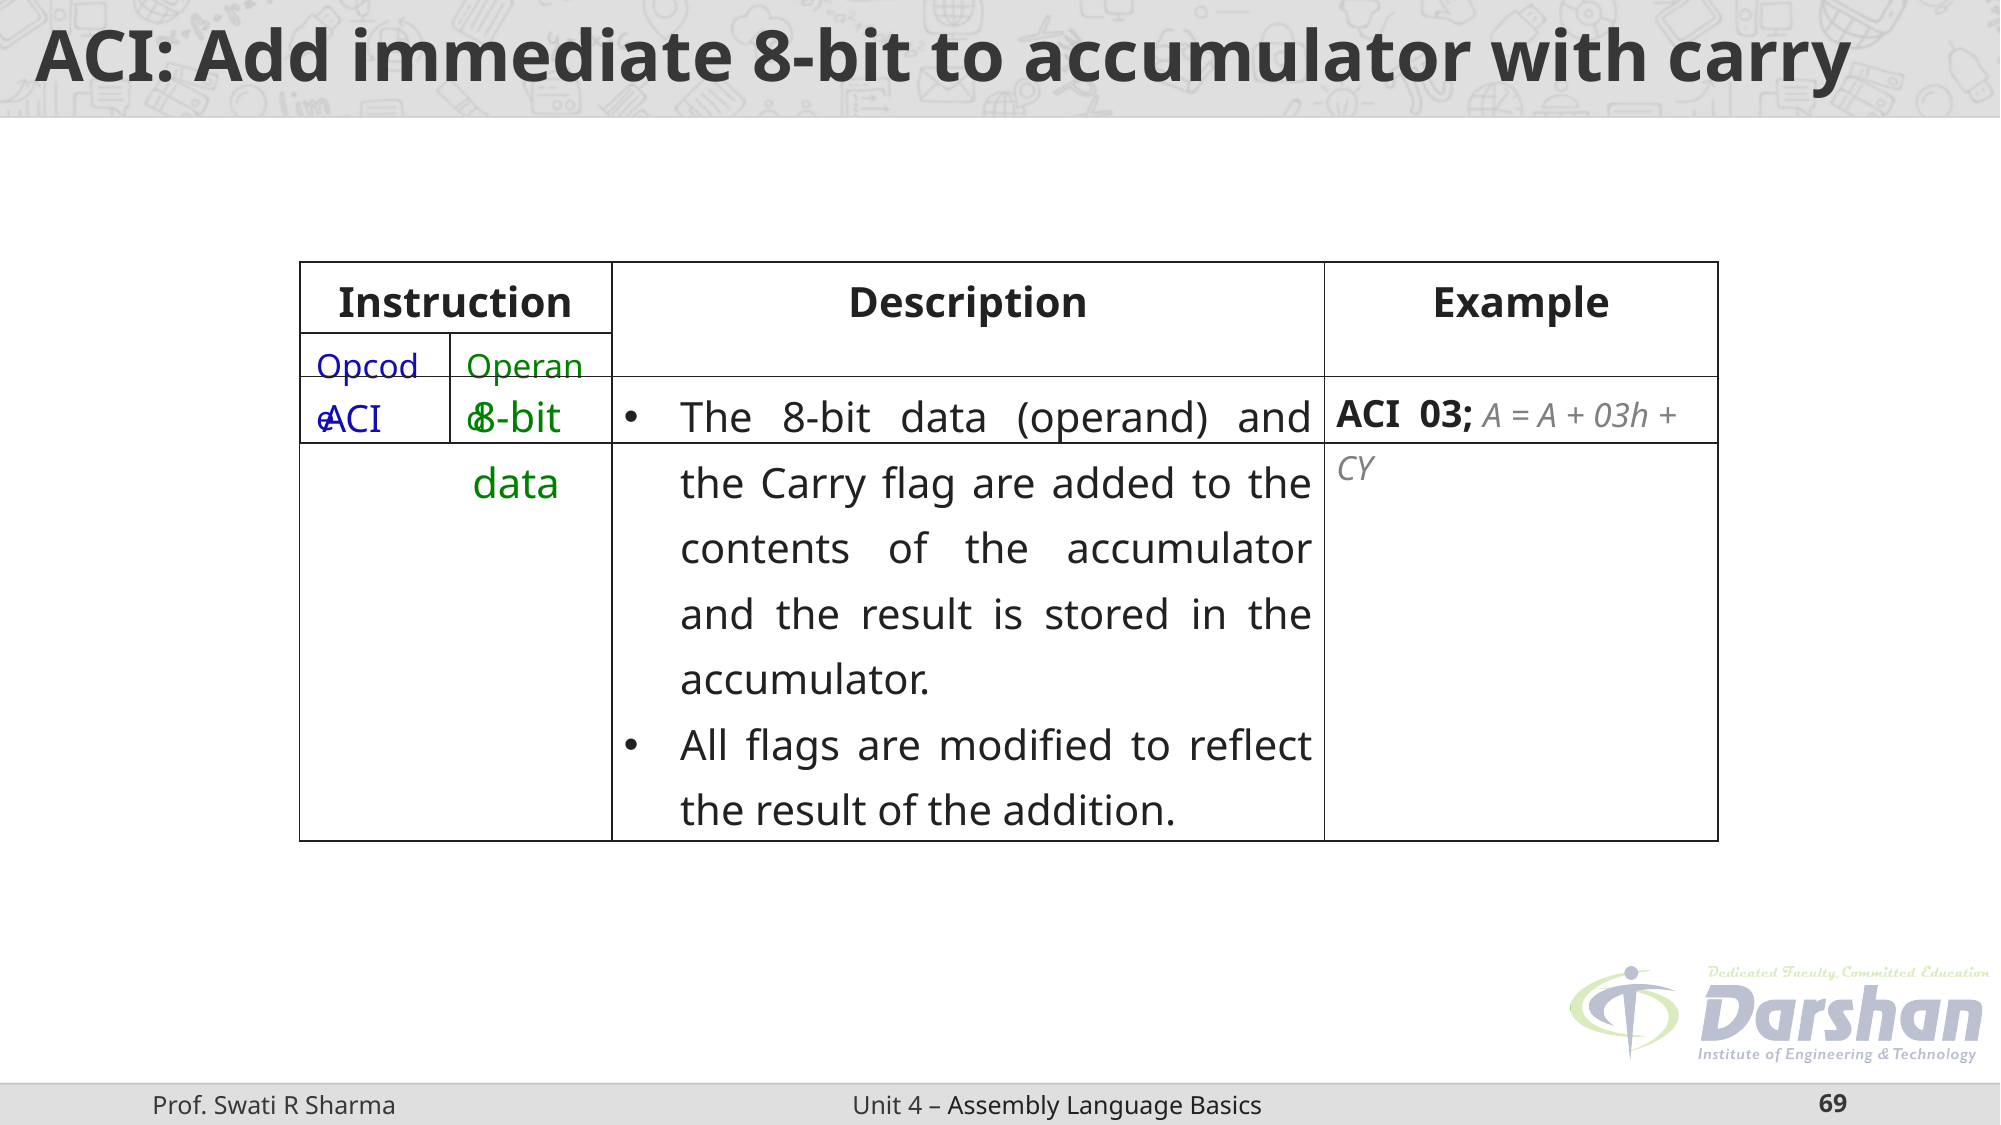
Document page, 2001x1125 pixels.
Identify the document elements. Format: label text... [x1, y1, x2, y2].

table_header Description [613, 263, 1324, 376]
table_cell Opcode [301, 334, 449, 376]
table_header Instruction [301, 263, 611, 332]
table_header Example [1325, 263, 1717, 376]
table_header ACI 8-bit data [300, 377, 611, 840]
title ACI: Add immediate 8-bit to accumulator with carry [0, 0, 2000, 117]
table_header The 8-bit data (operand) and the Carry flag are added to the contents of the accumulator and the result is stored in the accumulator. All flags are modified to reflect the result of the addition. [613, 377, 1324, 840]
table_header ACI 03; A = A + 03h + CY [1325, 377, 1717, 840]
text_box [1570, 966, 1990, 1063]
table_cell Operand [451, 334, 611, 376]
